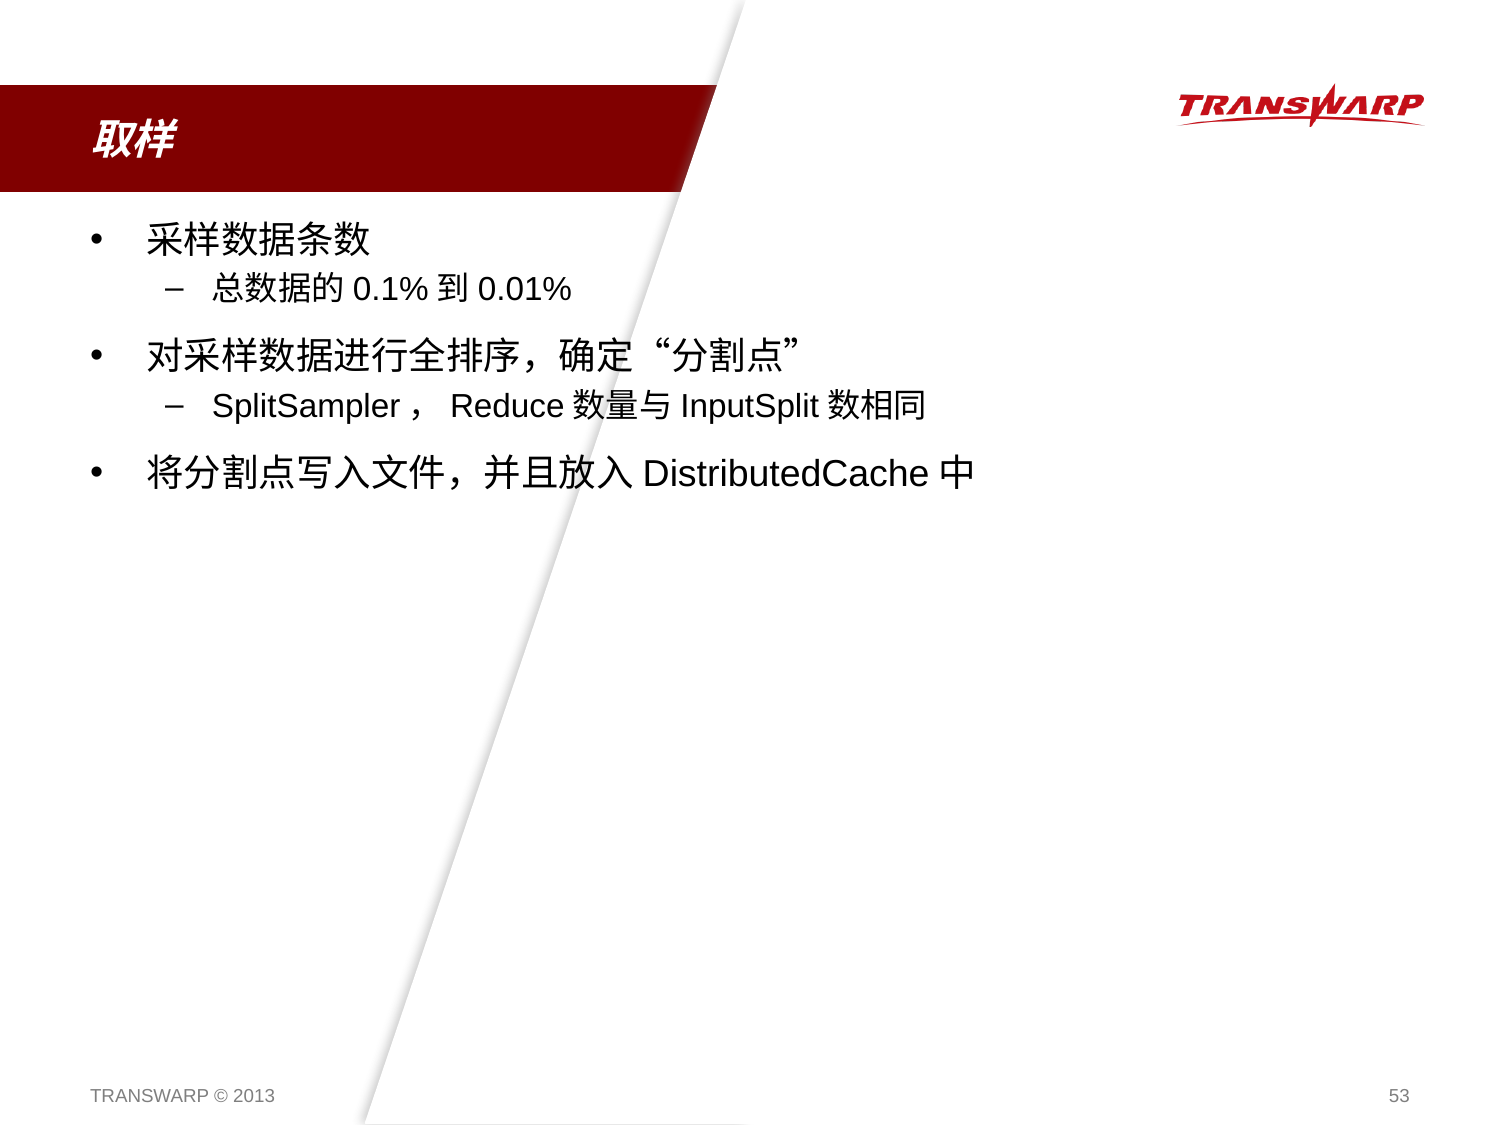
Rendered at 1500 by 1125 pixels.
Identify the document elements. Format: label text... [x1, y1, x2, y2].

slide_number 53 [1074, 1064, 1426, 1125]
footer TRANSWARP © 2013 [75, 1065, 550, 1125]
title 取样 [75, 83, 1425, 192]
list 采样数据条数 总数据的0.1%到0.01% 对采样数据进行全排序，确定“分割点” SplitSampler，Reduce数量与InputSplit数相同 将分割点写入文件，并且放入DistributedCache中 [75, 208, 1425, 1064]
